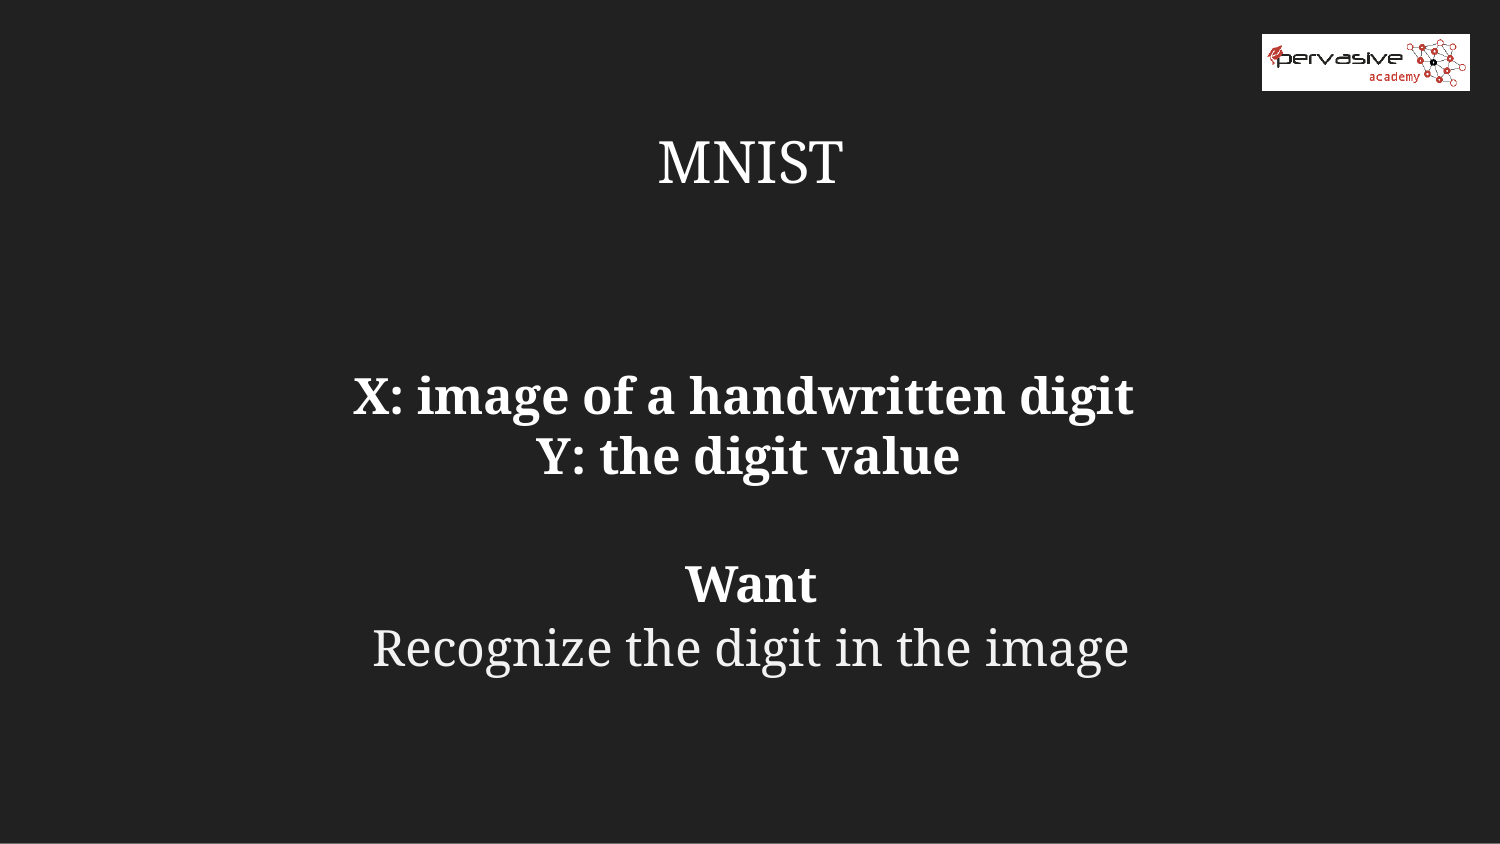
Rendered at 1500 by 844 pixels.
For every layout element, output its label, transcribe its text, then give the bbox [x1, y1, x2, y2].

title MNIST [574, 122, 926, 266]
picture [1262, 34, 1470, 91]
text_box X: image of a handwritten digit Y: the digit value Want Recognize the digit in the image [351, 361, 1152, 741]
